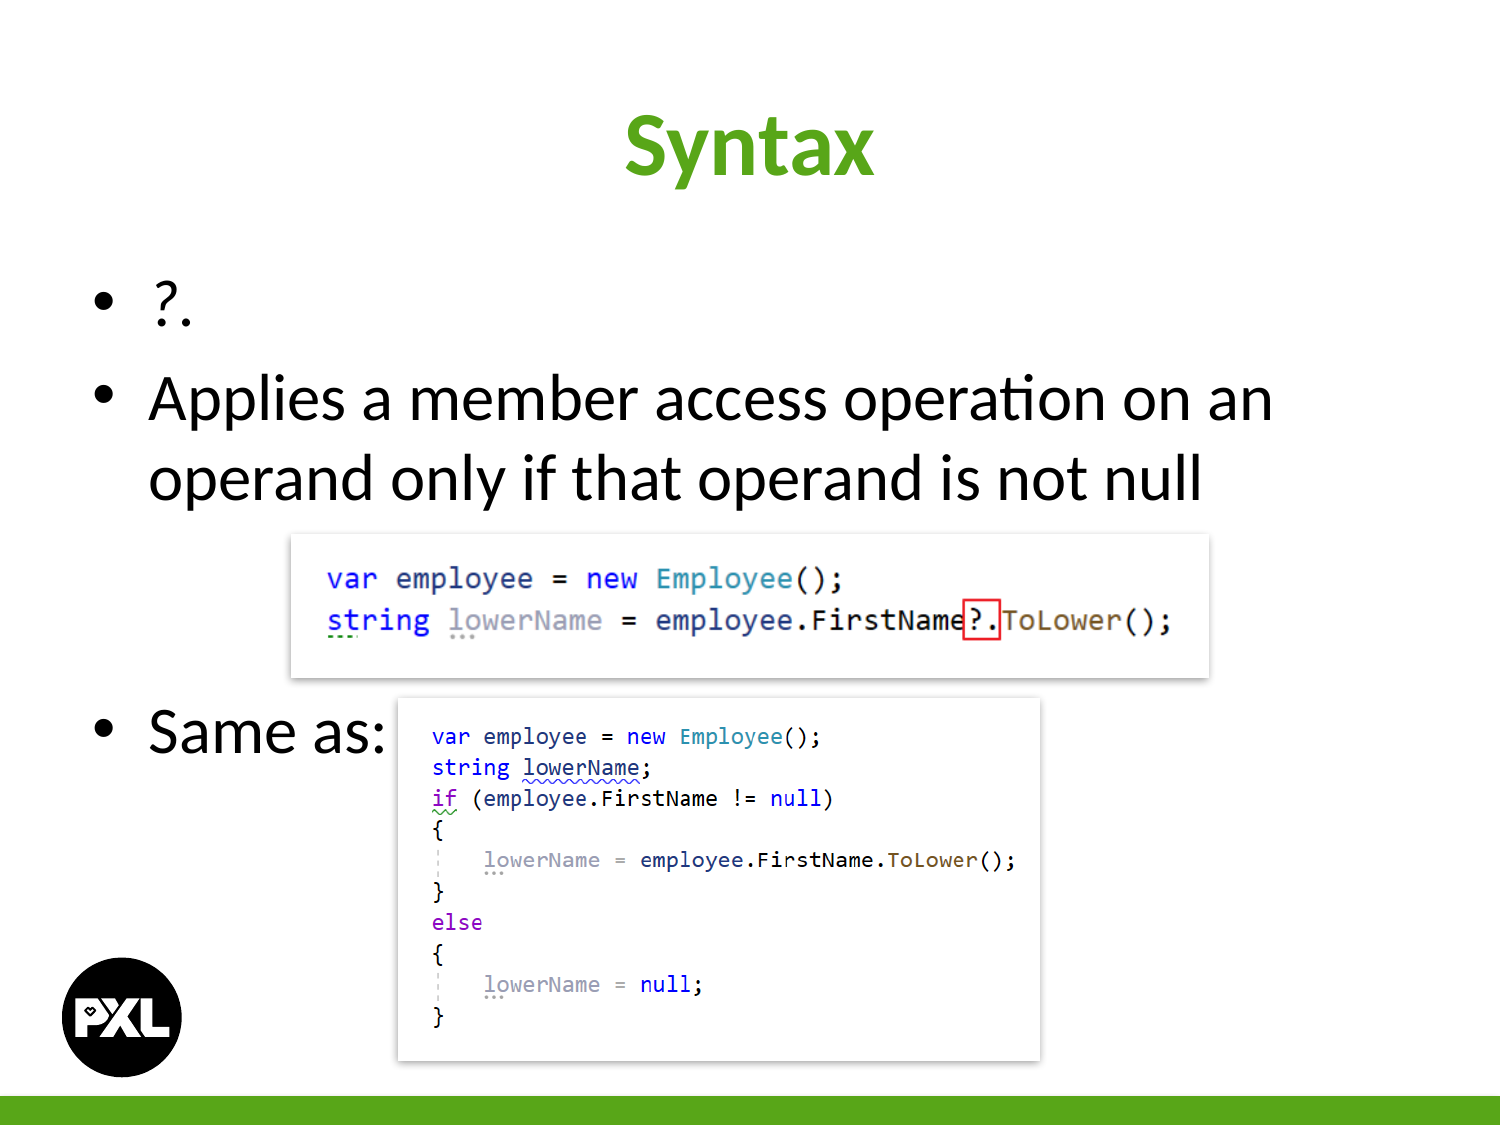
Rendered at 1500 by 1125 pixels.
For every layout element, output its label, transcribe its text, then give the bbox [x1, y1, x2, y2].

picture [305, 548, 1195, 664]
list ?. Applies a member access operation on an operand only if that operand is not null Same as: [77, 252, 1428, 941]
picture [412, 712, 1026, 1047]
title Syntax [75, 45, 1425, 233]
